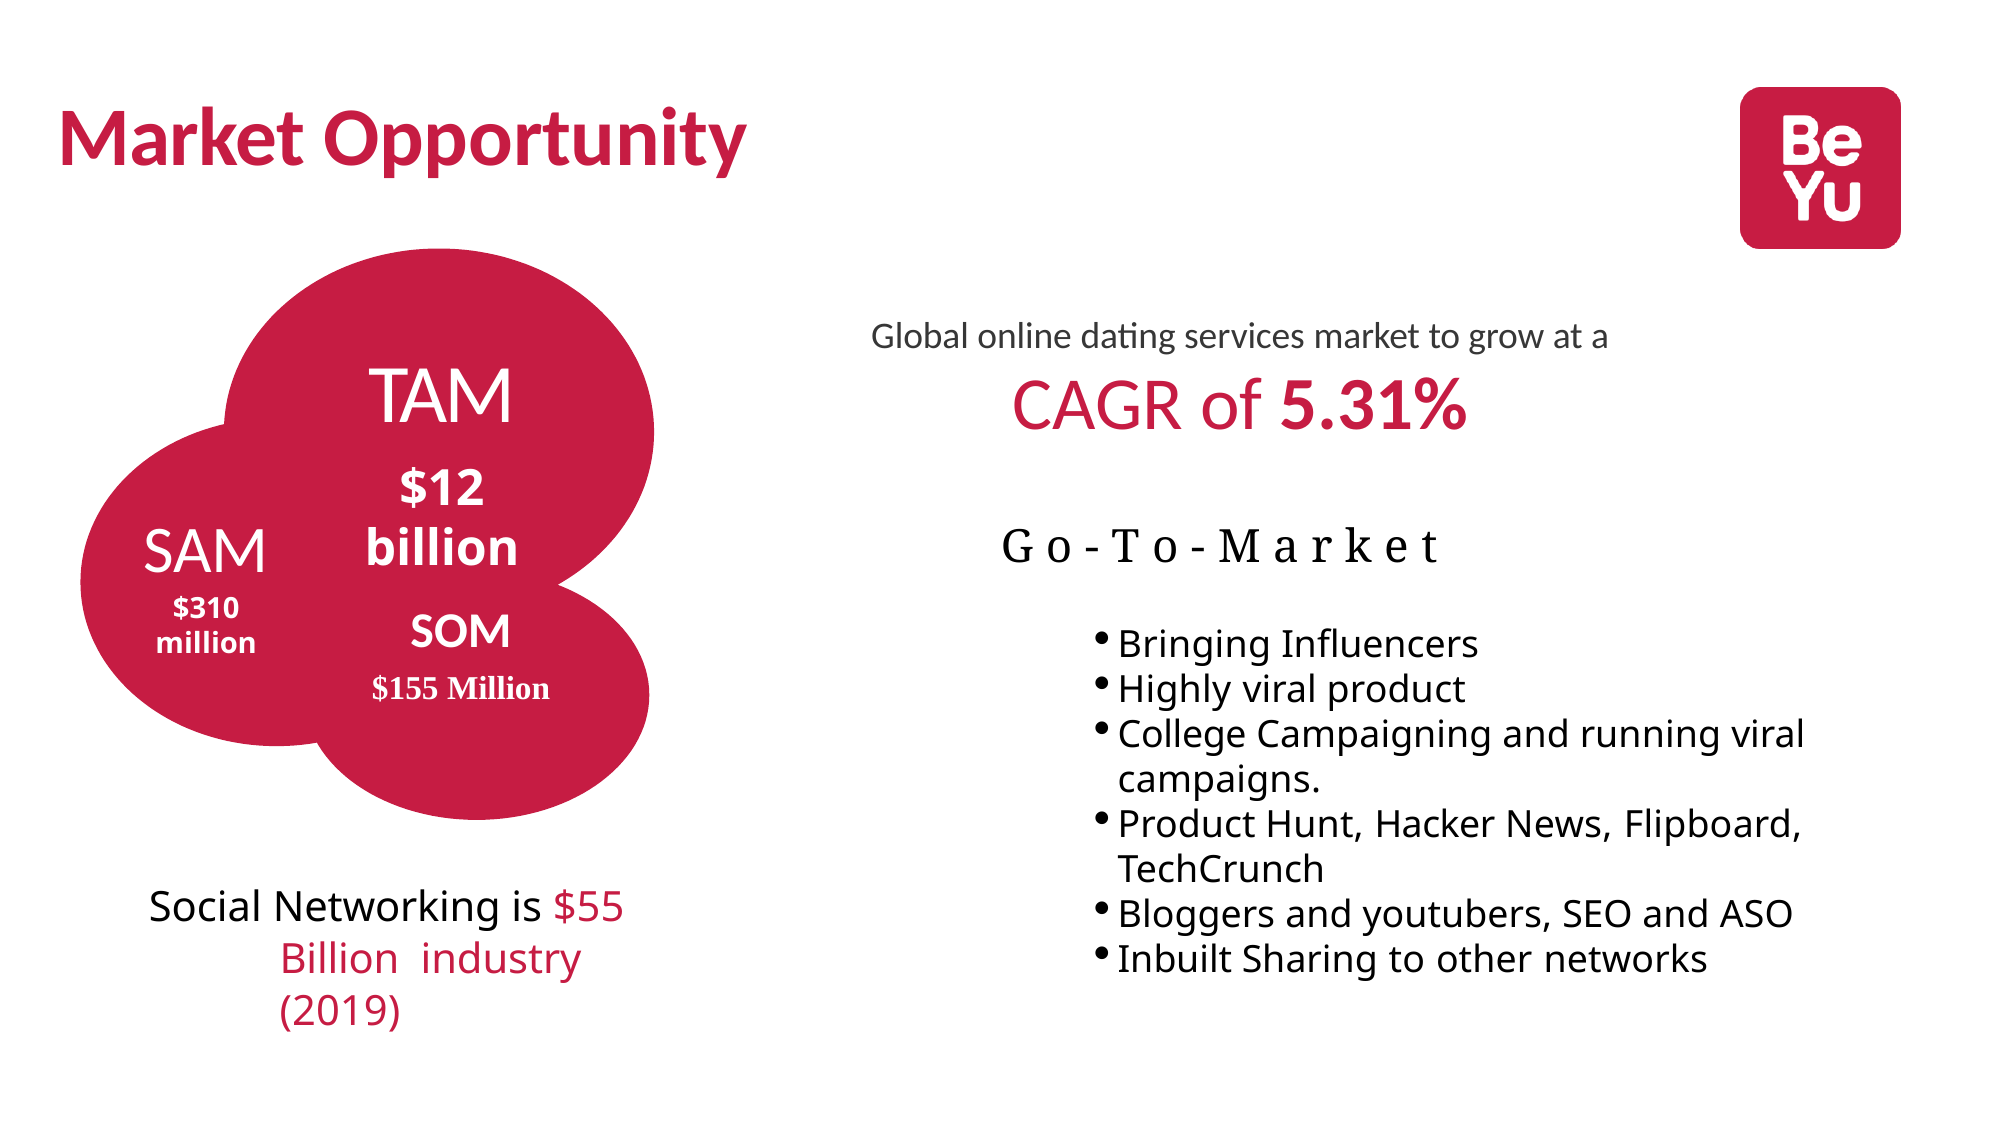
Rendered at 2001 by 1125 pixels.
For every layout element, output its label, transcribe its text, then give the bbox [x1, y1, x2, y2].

text_box Social Networking is $55 Billion industry (2019) [146, 877, 668, 1034]
picture [1739, 87, 1901, 249]
text_box SAM $310 million [119, 496, 293, 660]
text_box G o - T o - M a r k e t [998, 514, 1538, 572]
text_box Bringing Influencers Highly viral product College Campaigning and running viral campaigns. Product Hunt, Hacker News, Flipboard, TechCrunch Bloggers and youtubers, SEO and ASO Inbuilt Sharing to other networks [1093, 618, 1902, 981]
text_box [80, 248, 655, 820]
text_box SOM $155 Million [369, 582, 553, 706]
text_box Global online dating services market to grow at a CAGR of 5.31% [866, 309, 1615, 445]
text_box Market Opportunity [55, 79, 757, 282]
text_box TAM $12 billion [314, 309, 564, 576]
